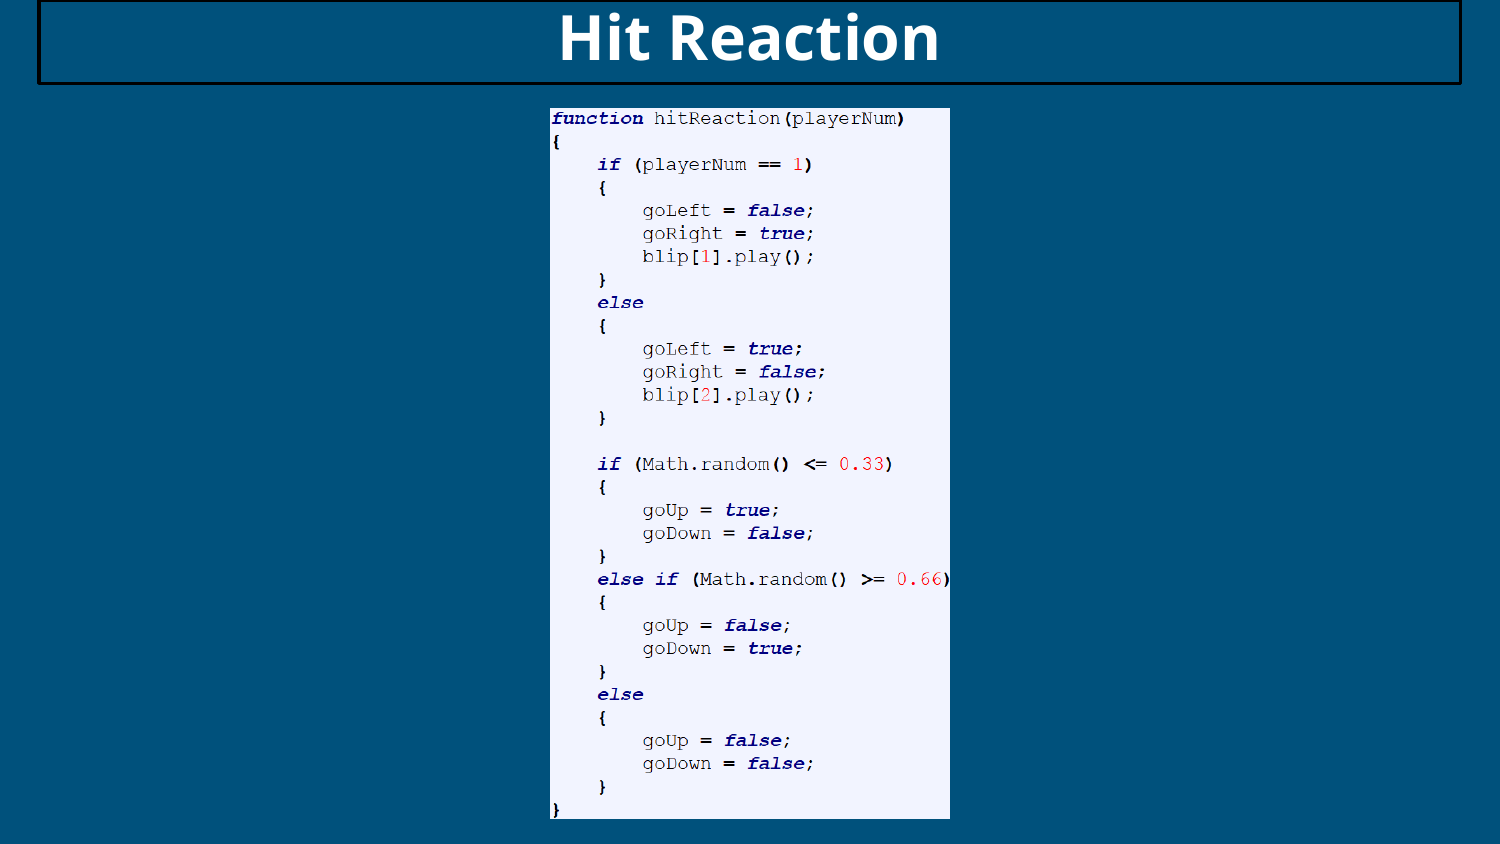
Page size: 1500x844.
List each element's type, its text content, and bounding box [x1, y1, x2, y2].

picture [551, 109, 949, 818]
text_box Hit Reaction [38, 0, 1461, 84]
